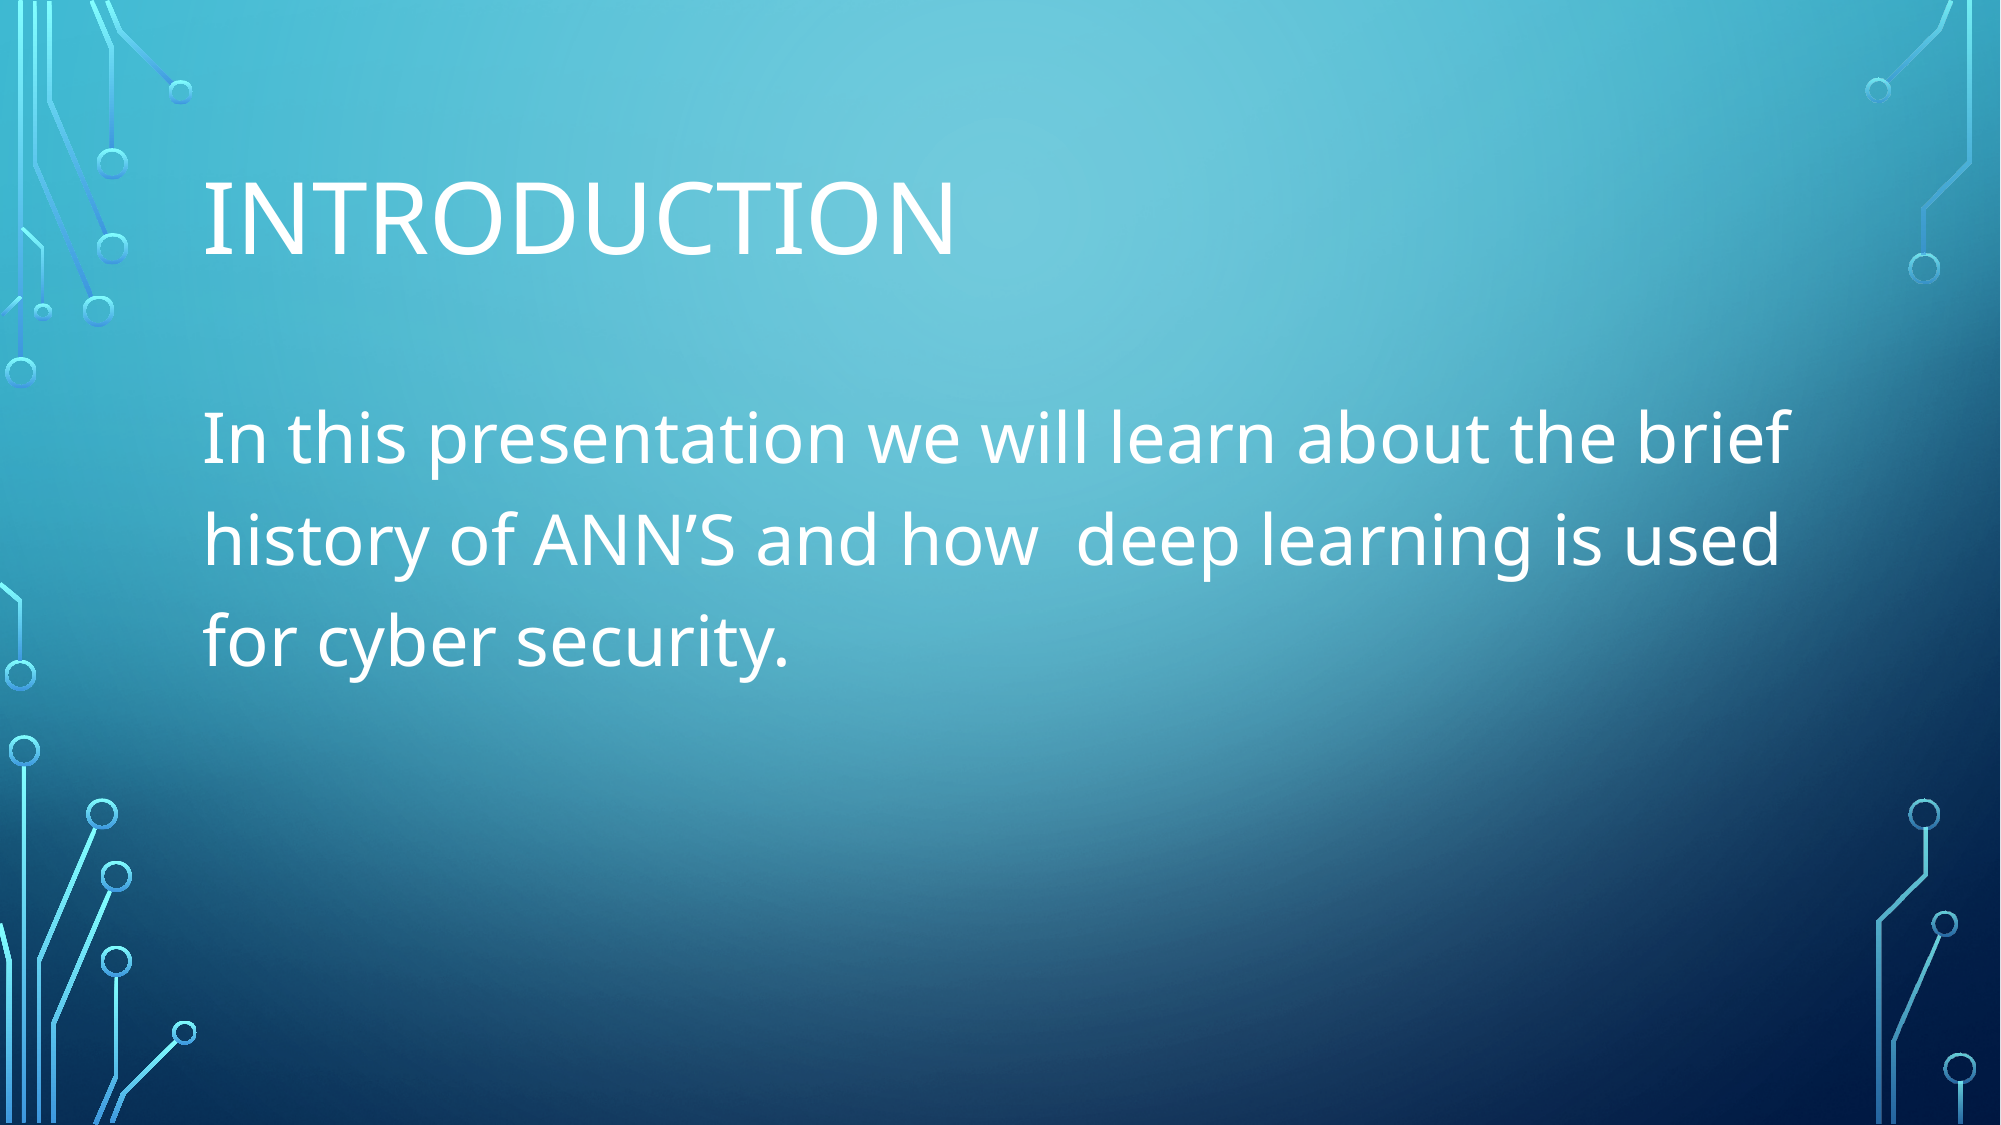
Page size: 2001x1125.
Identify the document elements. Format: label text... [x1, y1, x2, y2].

title introduction [187, 101, 1813, 344]
list In this presentation we will learn about the brief history of ANN’S and how deep learning is used for cyber security. [187, 369, 1813, 950]
